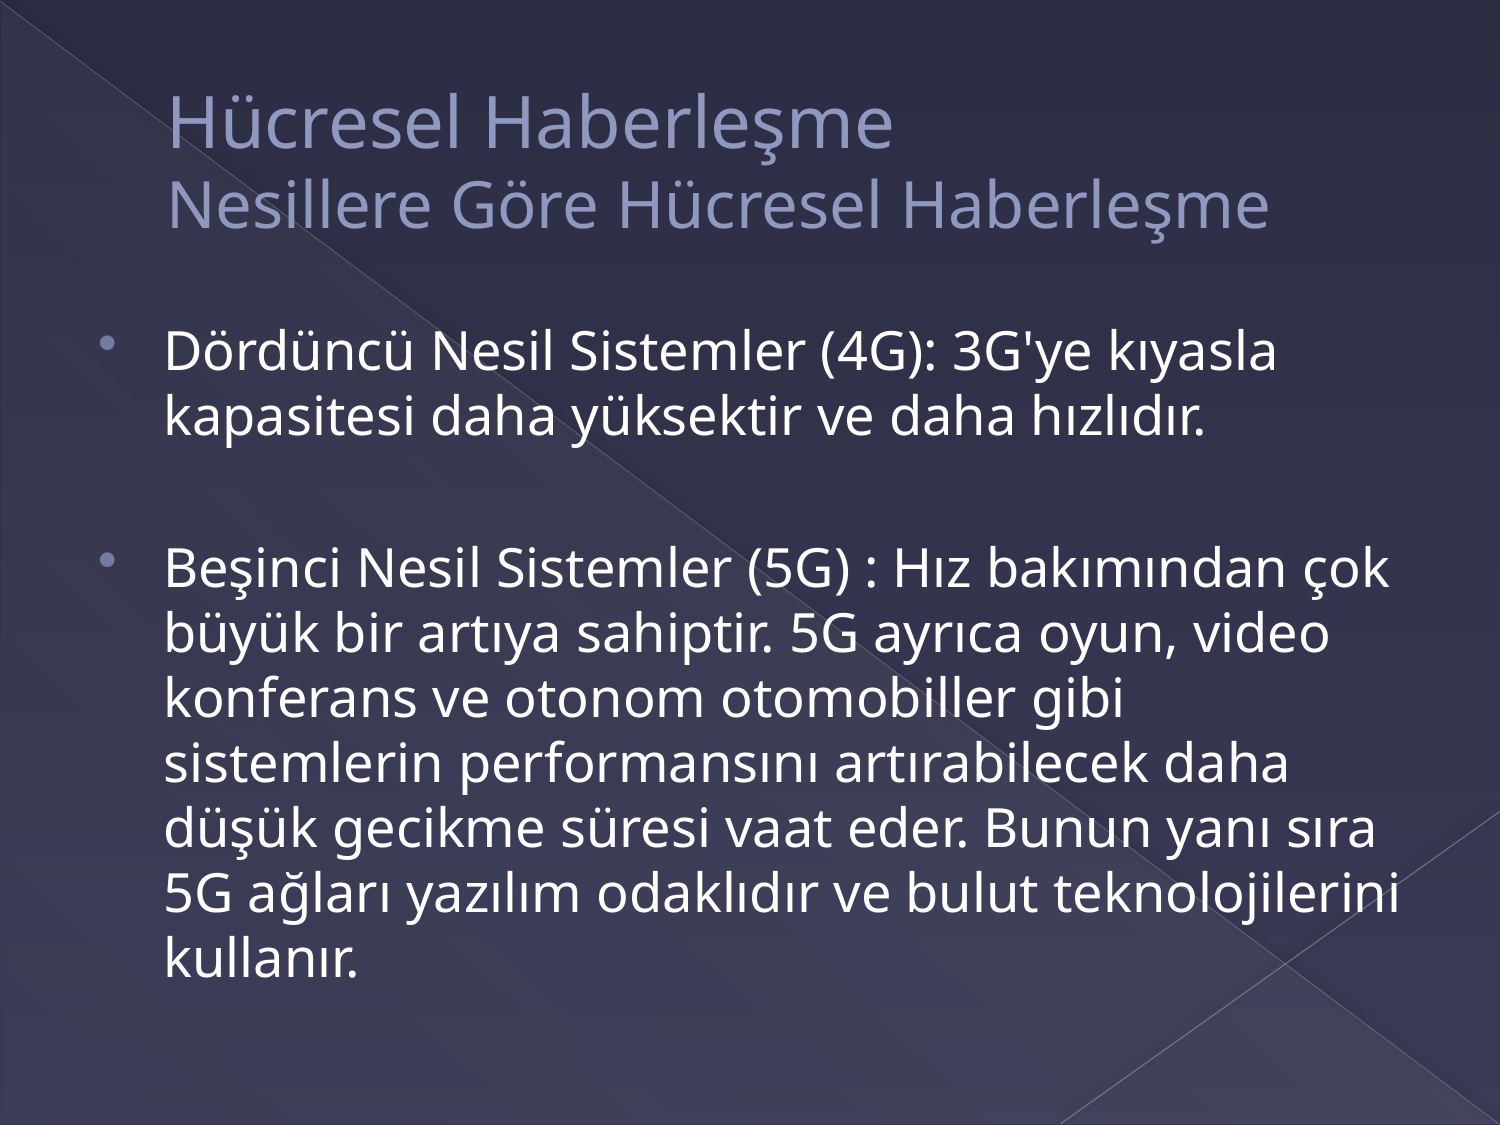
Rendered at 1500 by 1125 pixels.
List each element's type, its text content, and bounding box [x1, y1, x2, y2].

list Dördüncü Nesil Sistemler (4G): 3G'ye kıyasla kapasitesi daha yüksektir ve daha hızlıdır. Beşinci Nesil Sistemler (5G) : Hız bakımından çok büyük bir artıya sahiptir. 5G ayrıca oyun, video konferans ve otonom otomobiller gibi sistemlerin performansını artırabilecek daha düşük gecikme süresi vaat eder. Bunun yanı sıra 5G ağları yazılım odaklıdır ve bulut teknolojilerini kullanır. [75, 308, 1425, 1059]
title Hücresel Haberleşme Nesillere Göre Hücresel Haberleşme [75, 43, 1425, 274]
